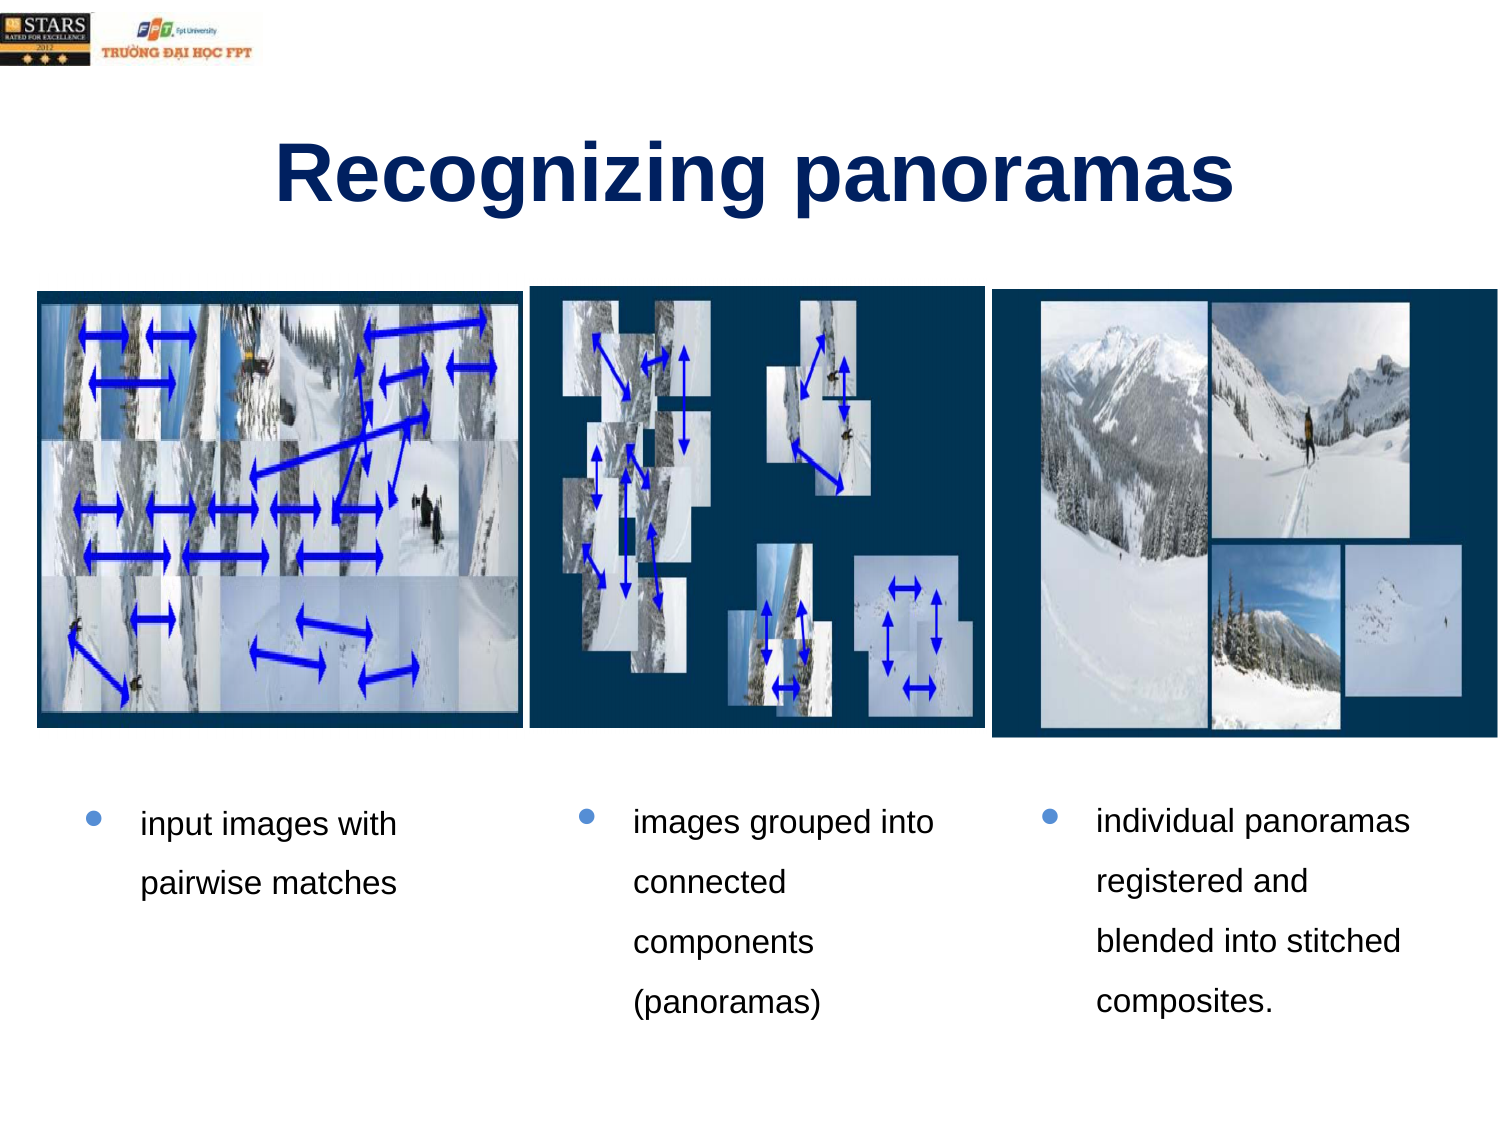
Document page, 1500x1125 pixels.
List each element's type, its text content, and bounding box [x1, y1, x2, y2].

picture [31, 272, 1500, 739]
list input images with pairwise matches [69, 774, 488, 1043]
picture [0, 12, 263, 66]
text_box individual panoramas registered and blended into stitched composites. [1024, 772, 1444, 1041]
text_box images grouped into connected components (panoramas) [561, 772, 981, 1041]
title Recognizing panoramas [80, 97, 1431, 240]
